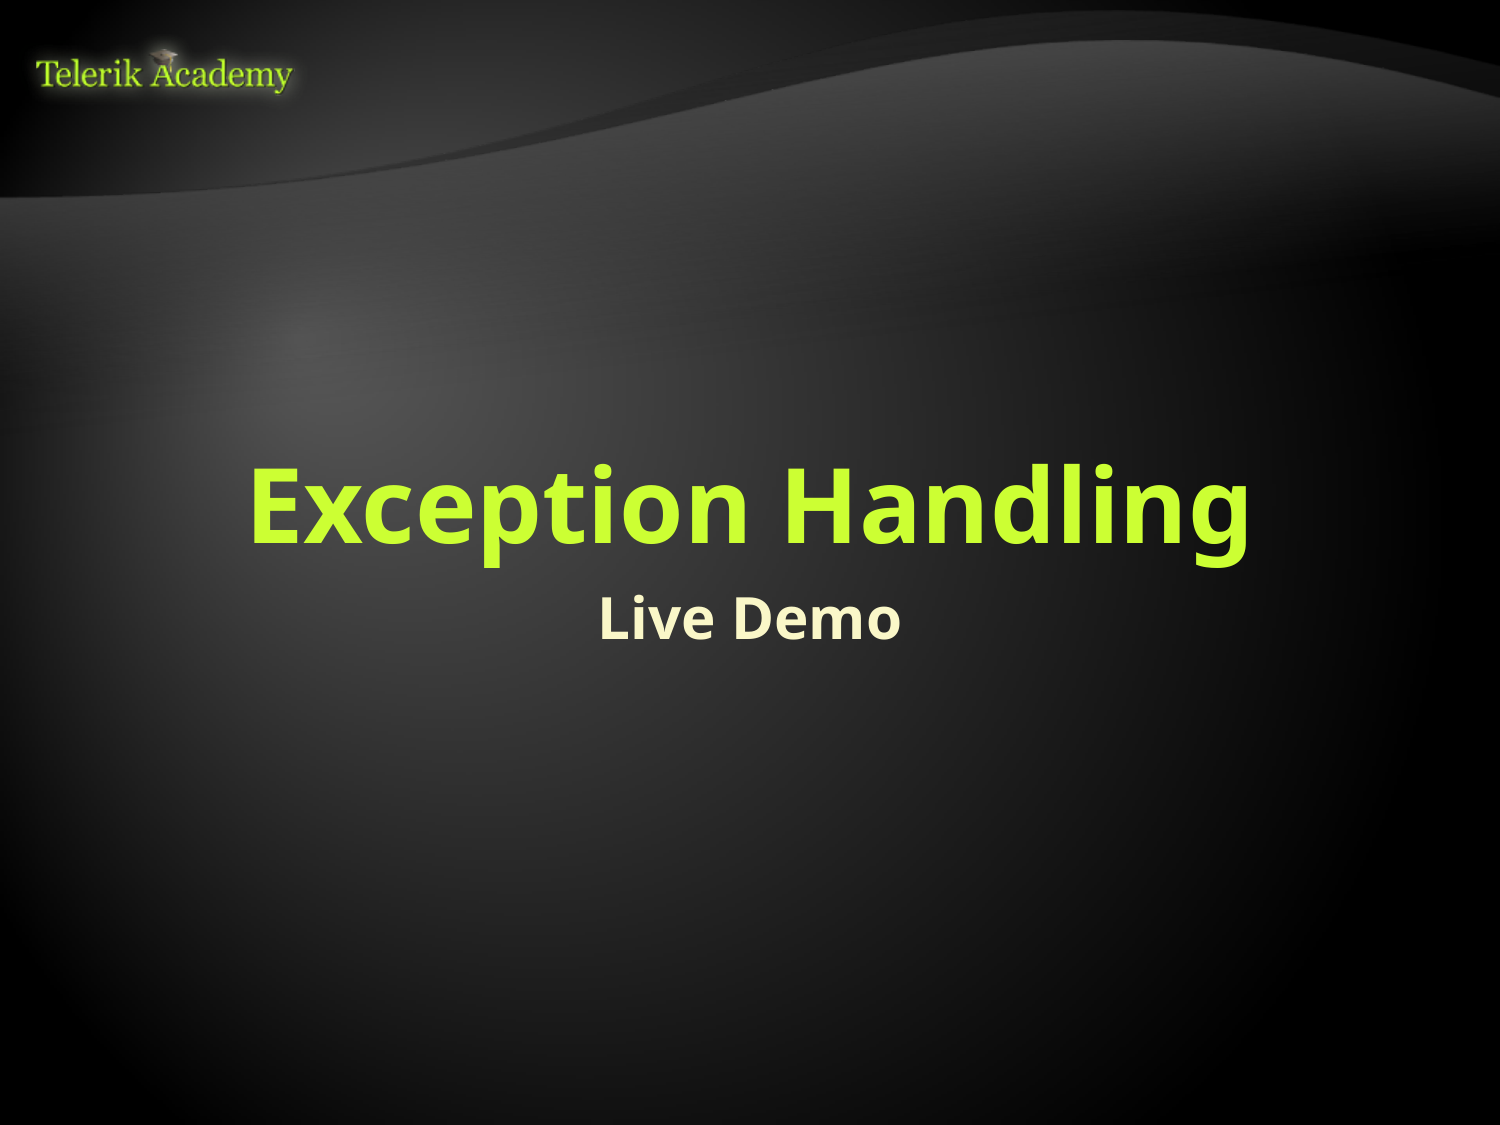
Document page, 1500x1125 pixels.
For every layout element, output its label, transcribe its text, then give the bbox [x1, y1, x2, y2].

picture [0, 0, 1500, 1125]
title Exception Handling [99, 450, 1400, 563]
subtitle Live Demo [99, 569, 1400, 663]
